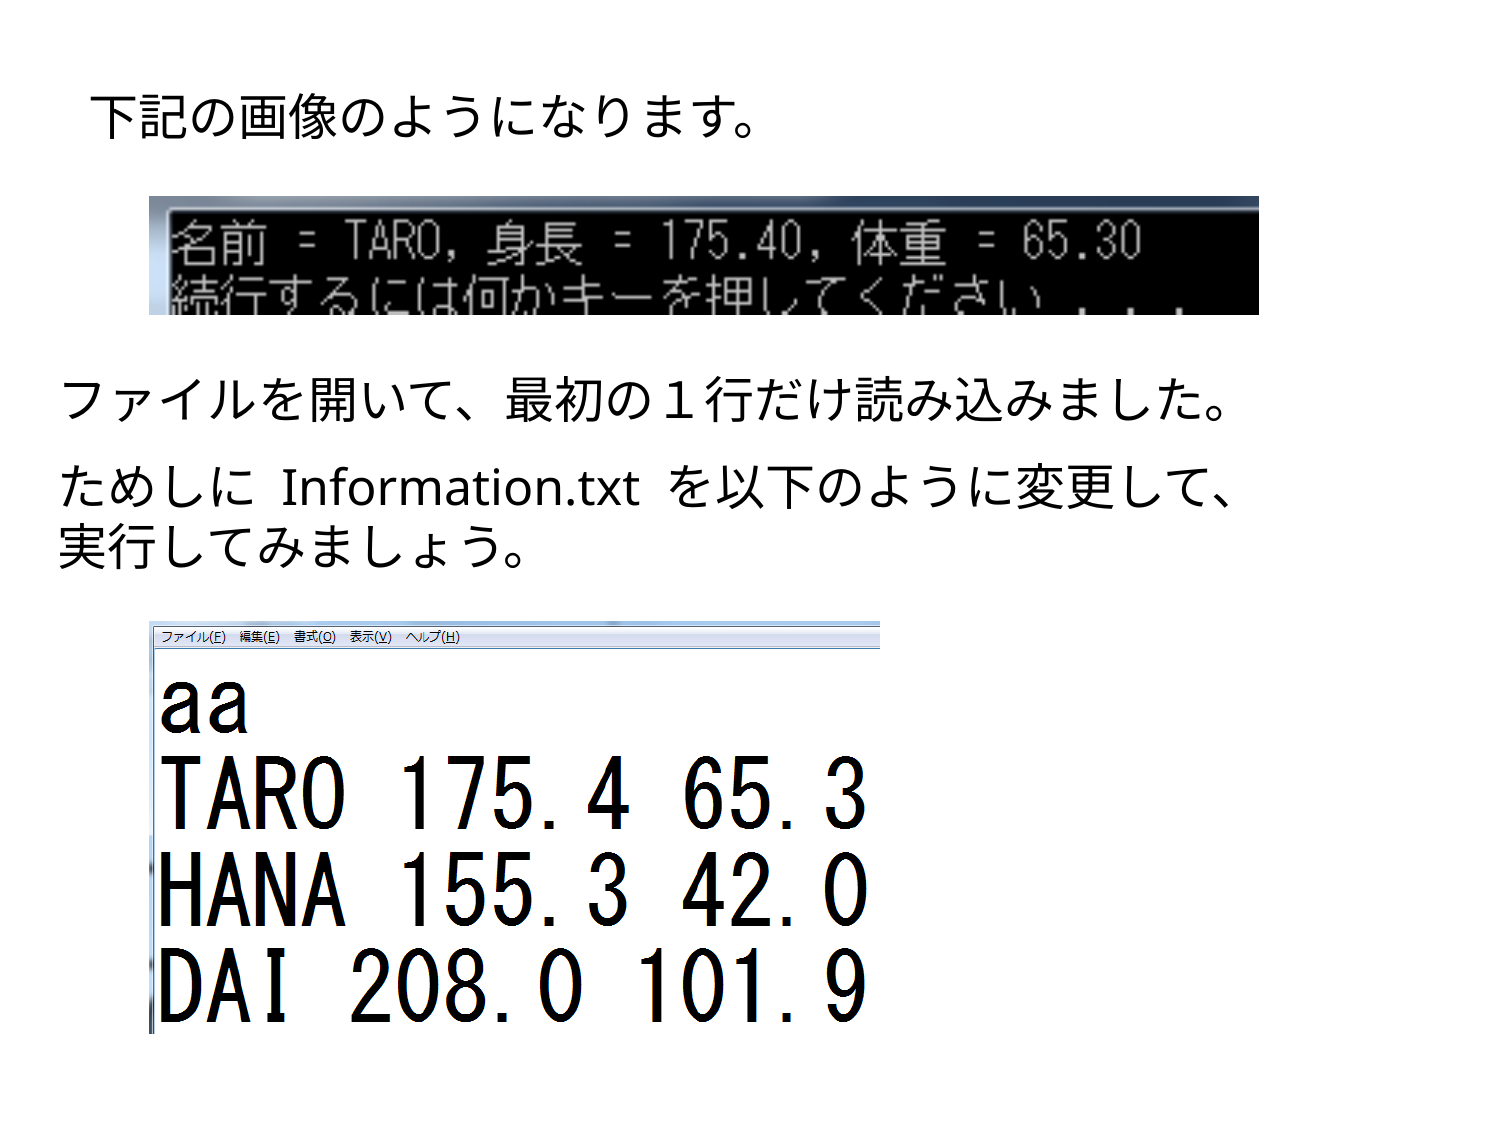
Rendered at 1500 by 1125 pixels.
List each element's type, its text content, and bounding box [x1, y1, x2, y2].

picture [149, 195, 1259, 315]
text_box ファイルを開いて、最初の１行だけ読み込みました。 ためしに Information.txt を以下のように変更して、 実行してみましょう。 [43, 361, 1277, 583]
text_box 下記の画像のようになります。 [73, 78, 798, 153]
picture [149, 621, 881, 1034]
